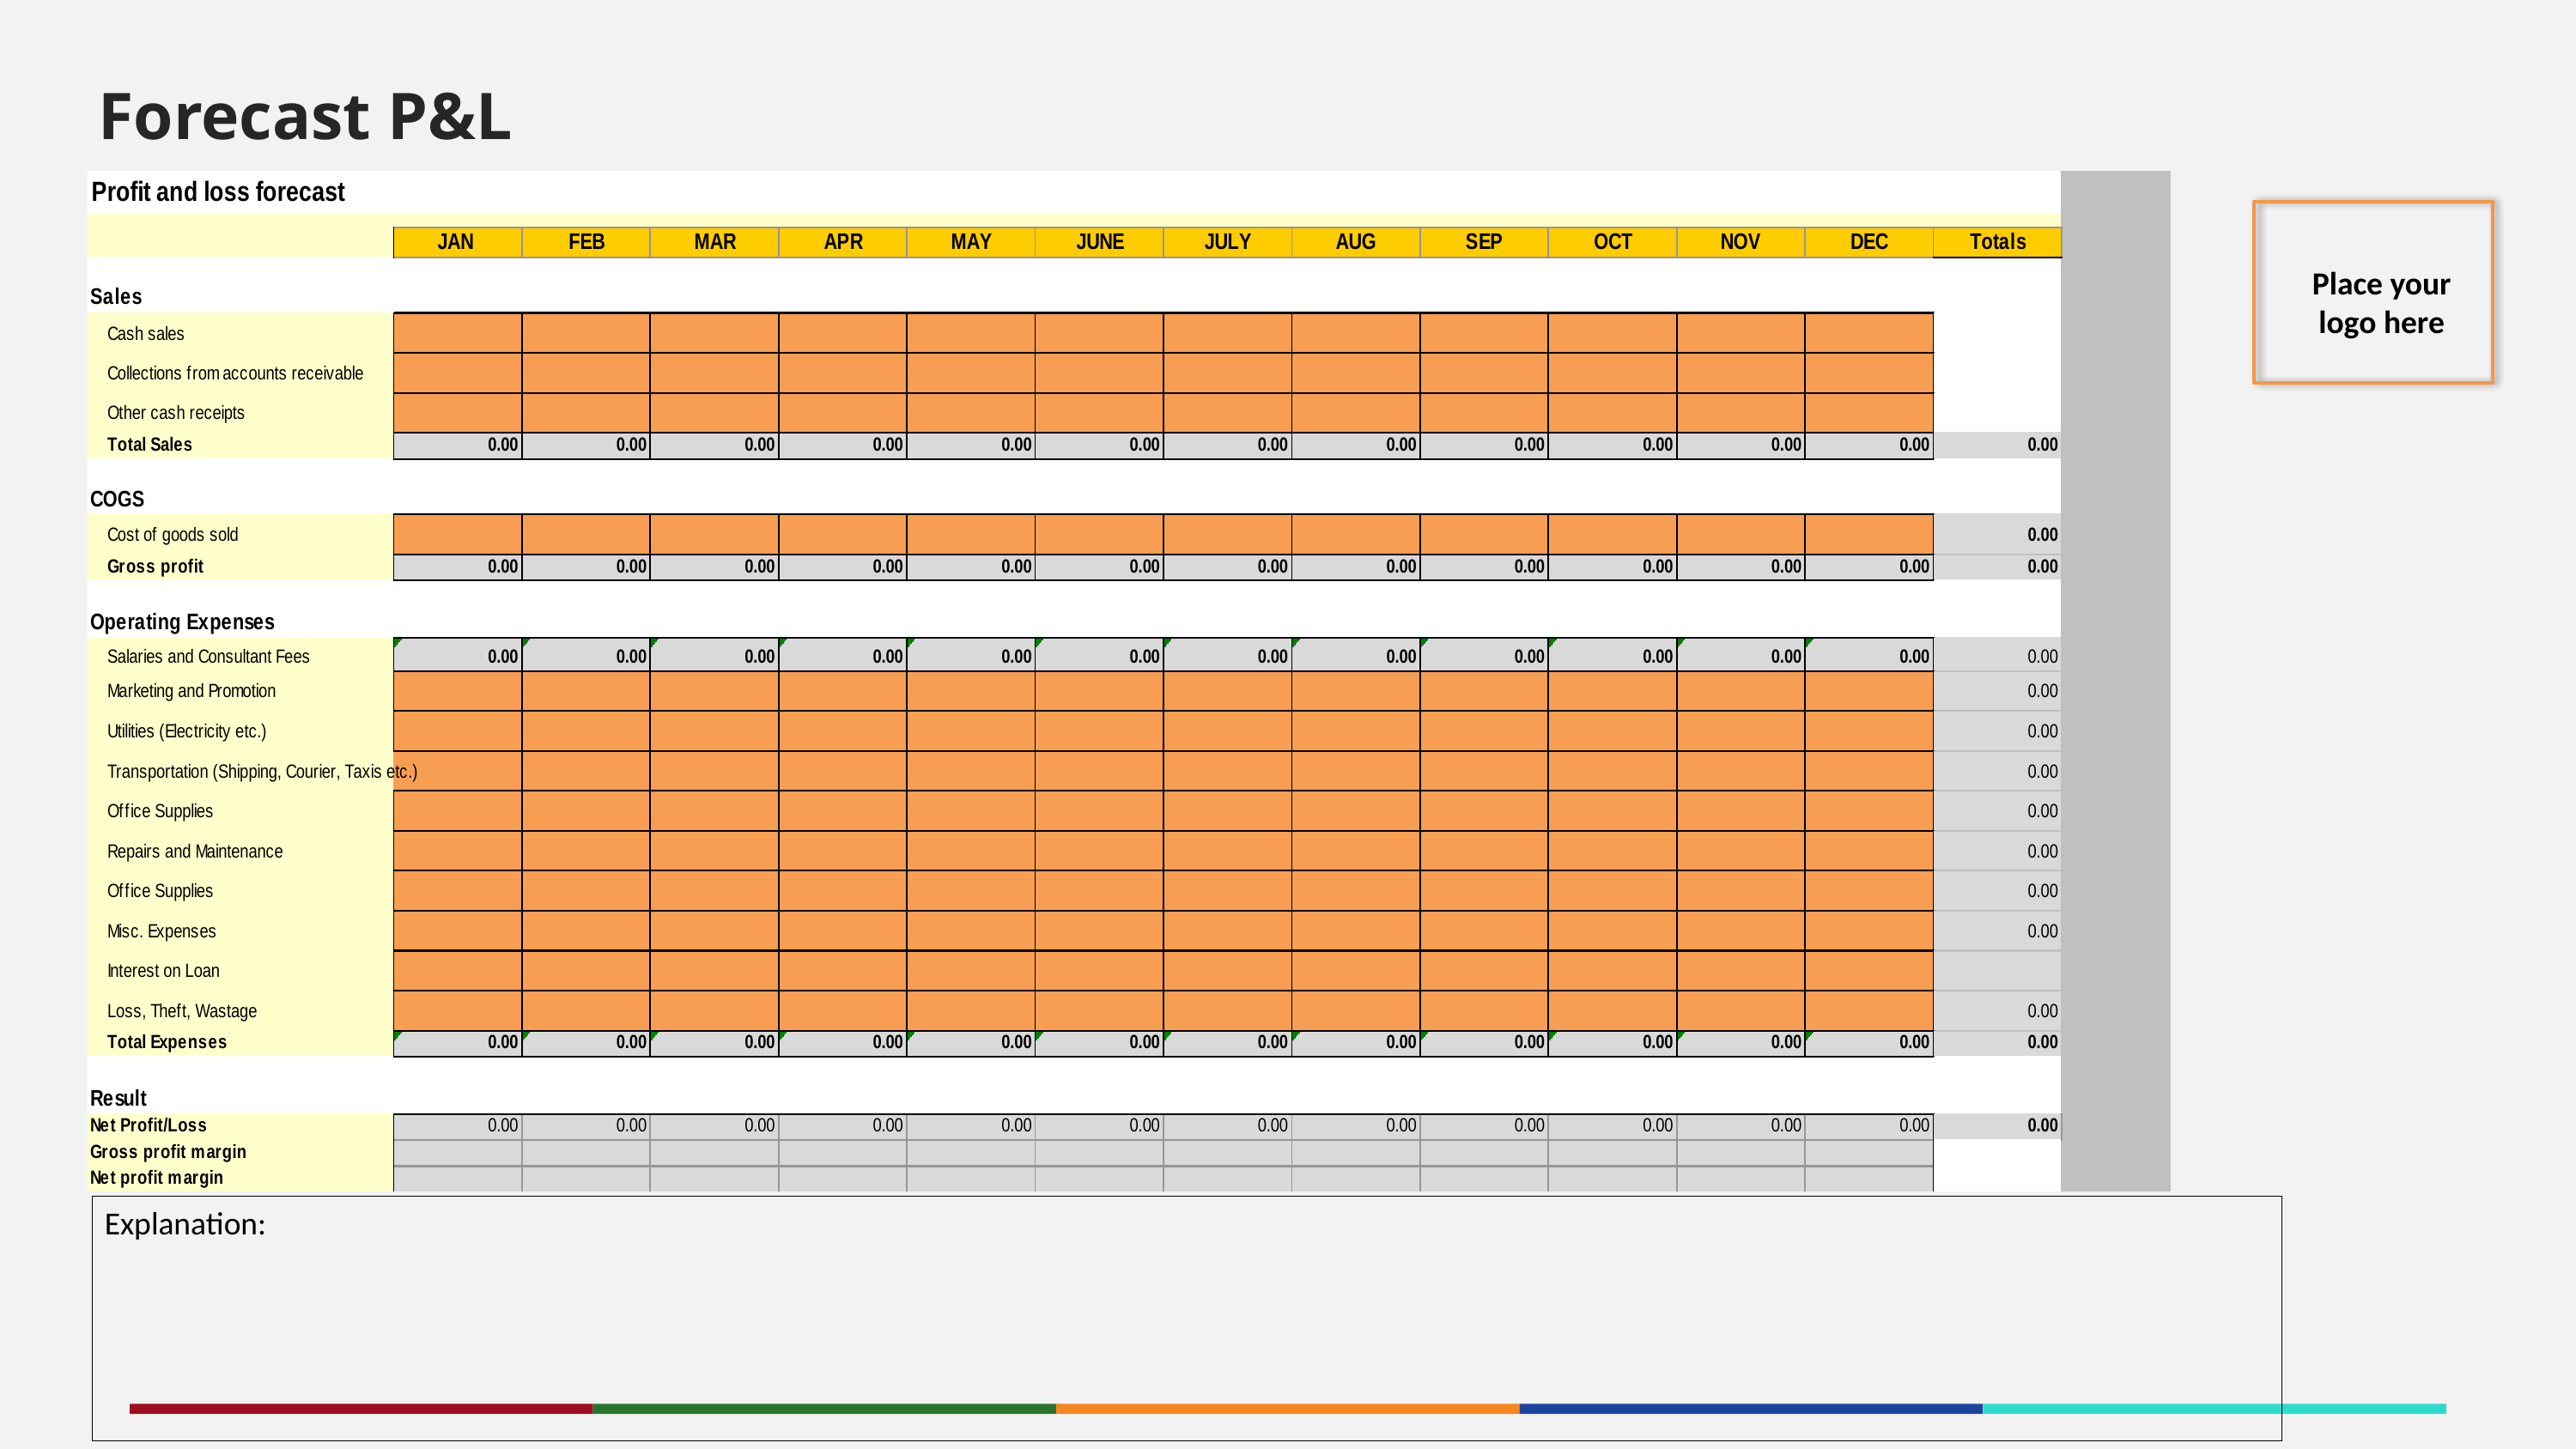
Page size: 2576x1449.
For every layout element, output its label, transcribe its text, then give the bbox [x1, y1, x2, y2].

text_box Place your logo here [2281, 258, 2482, 345]
picture [85, 169, 2172, 1194]
text_box Forecast P&L [85, 68, 885, 159]
text_box Explanation: [92, 1196, 2282, 1441]
text_box [2252, 200, 2494, 385]
